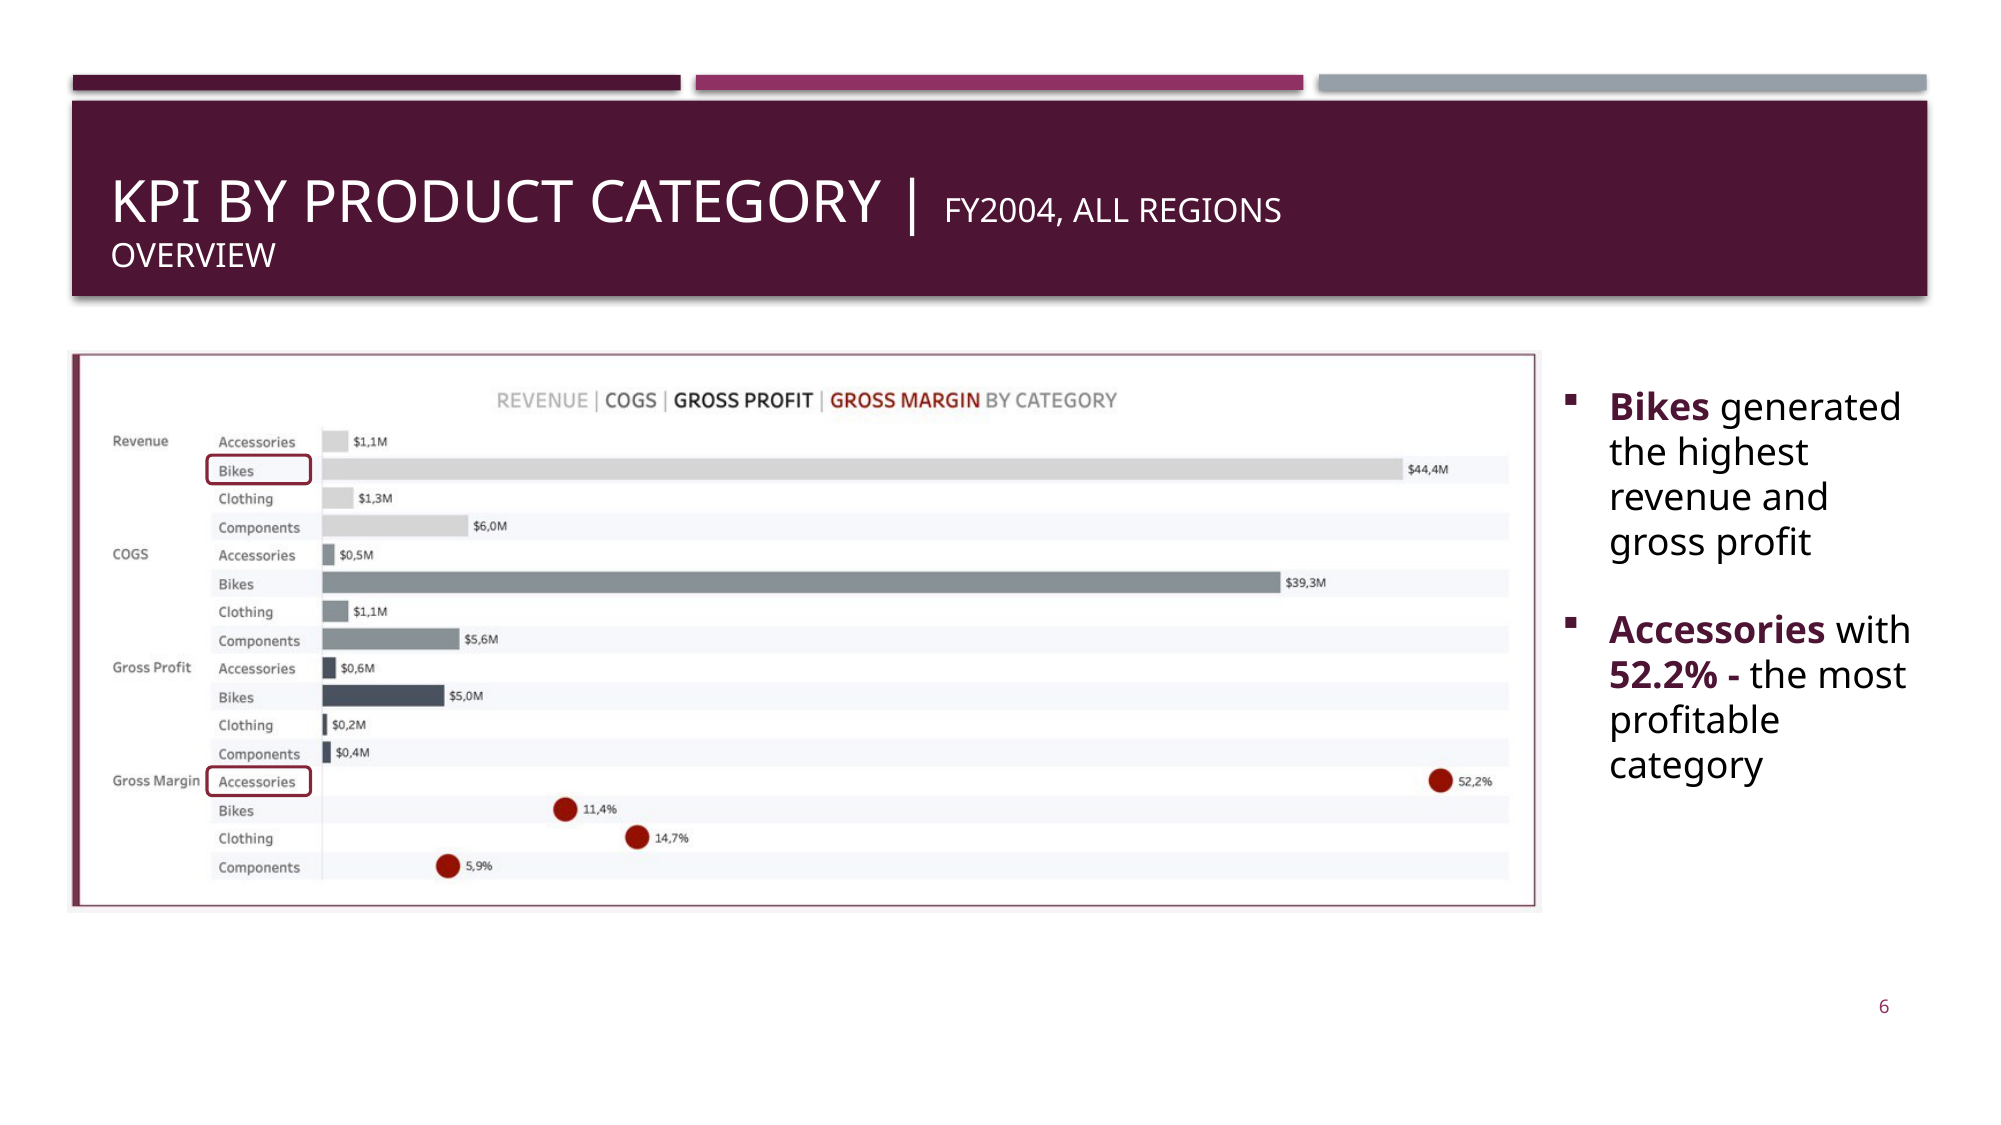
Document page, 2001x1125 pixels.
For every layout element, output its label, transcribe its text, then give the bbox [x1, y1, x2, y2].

text_box Bikes generated the highest revenue and gross profit [1547, 375, 1933, 570]
title KPI by product category | FY2004, all regions overview [95, 115, 1905, 282]
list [66, 350, 1542, 914]
text_box Accessories with 52.2% - the most profitable category [1547, 598, 1933, 793]
slide_number 5 [1732, 977, 1905, 1037]
